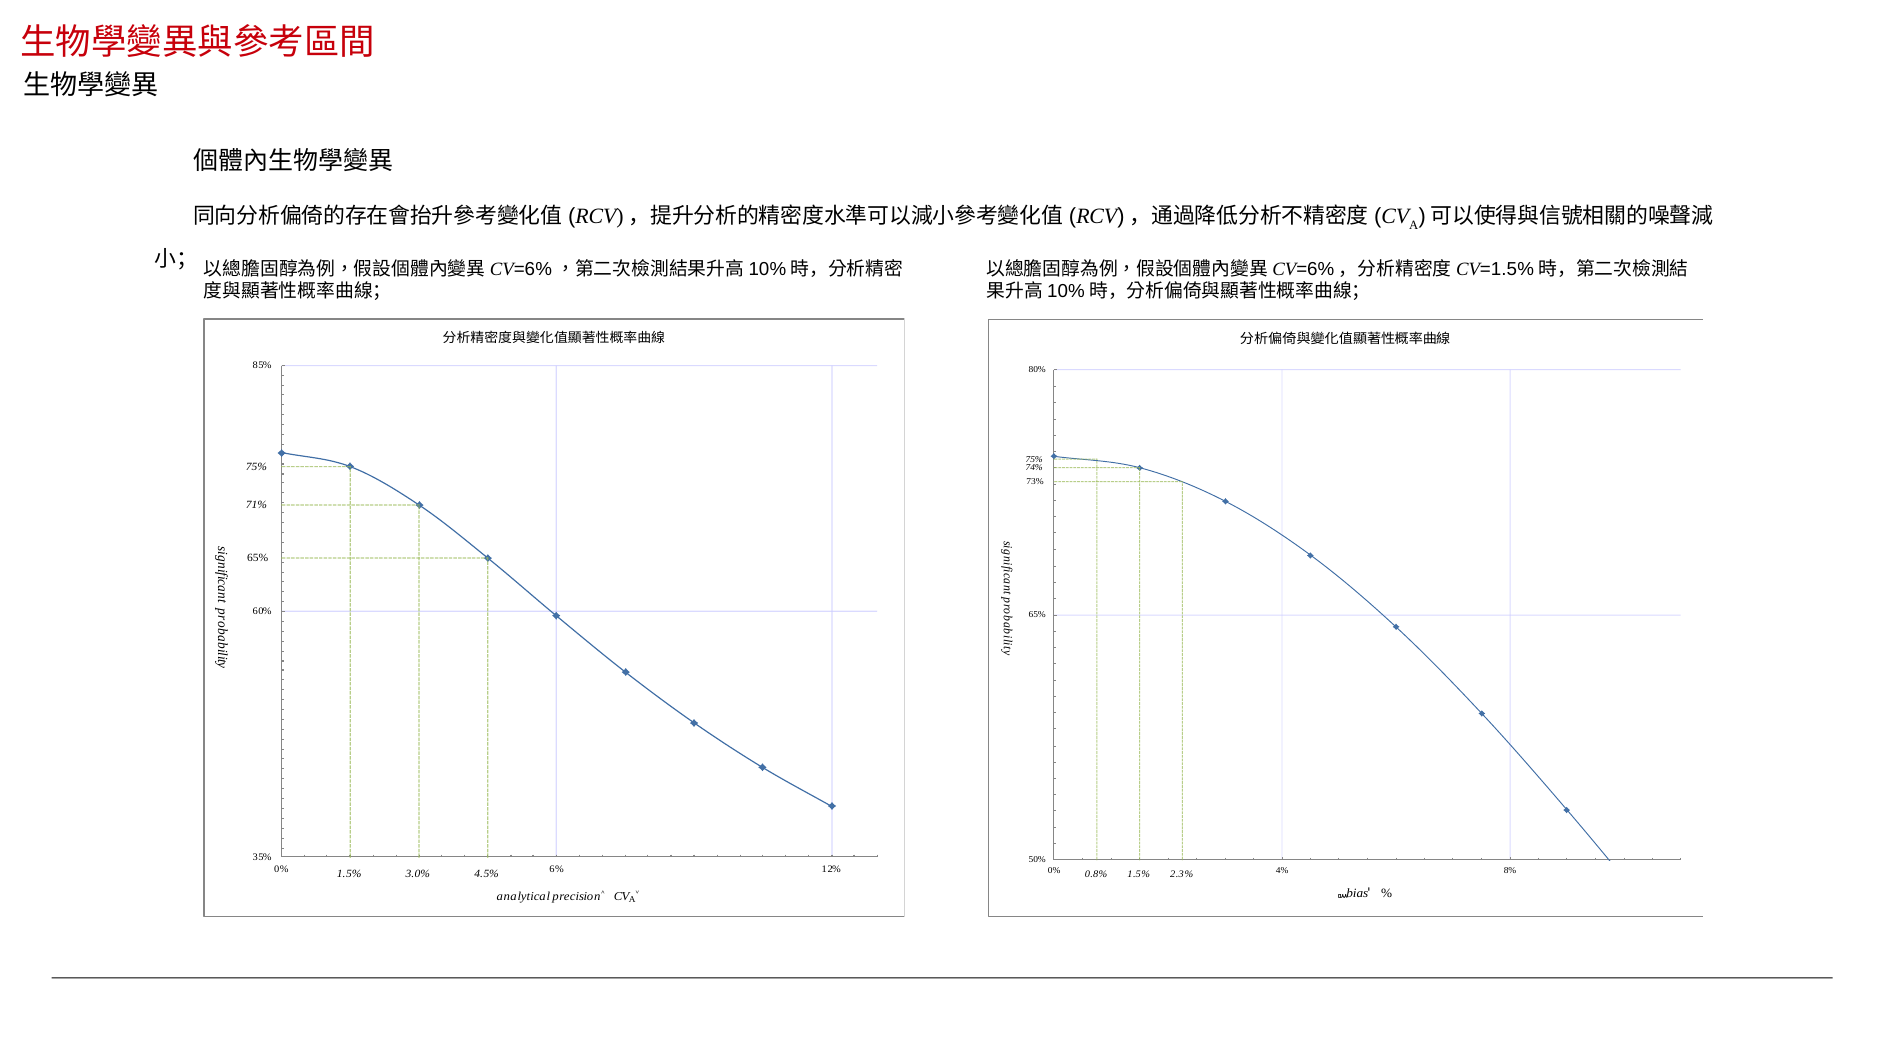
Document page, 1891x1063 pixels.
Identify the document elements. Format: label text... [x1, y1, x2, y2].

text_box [139, 121, 1771, 917]
text_box 生物學變異與參考區間 [5, 4, 1404, 76]
text_box 生物學變異 [8, 59, 1324, 107]
